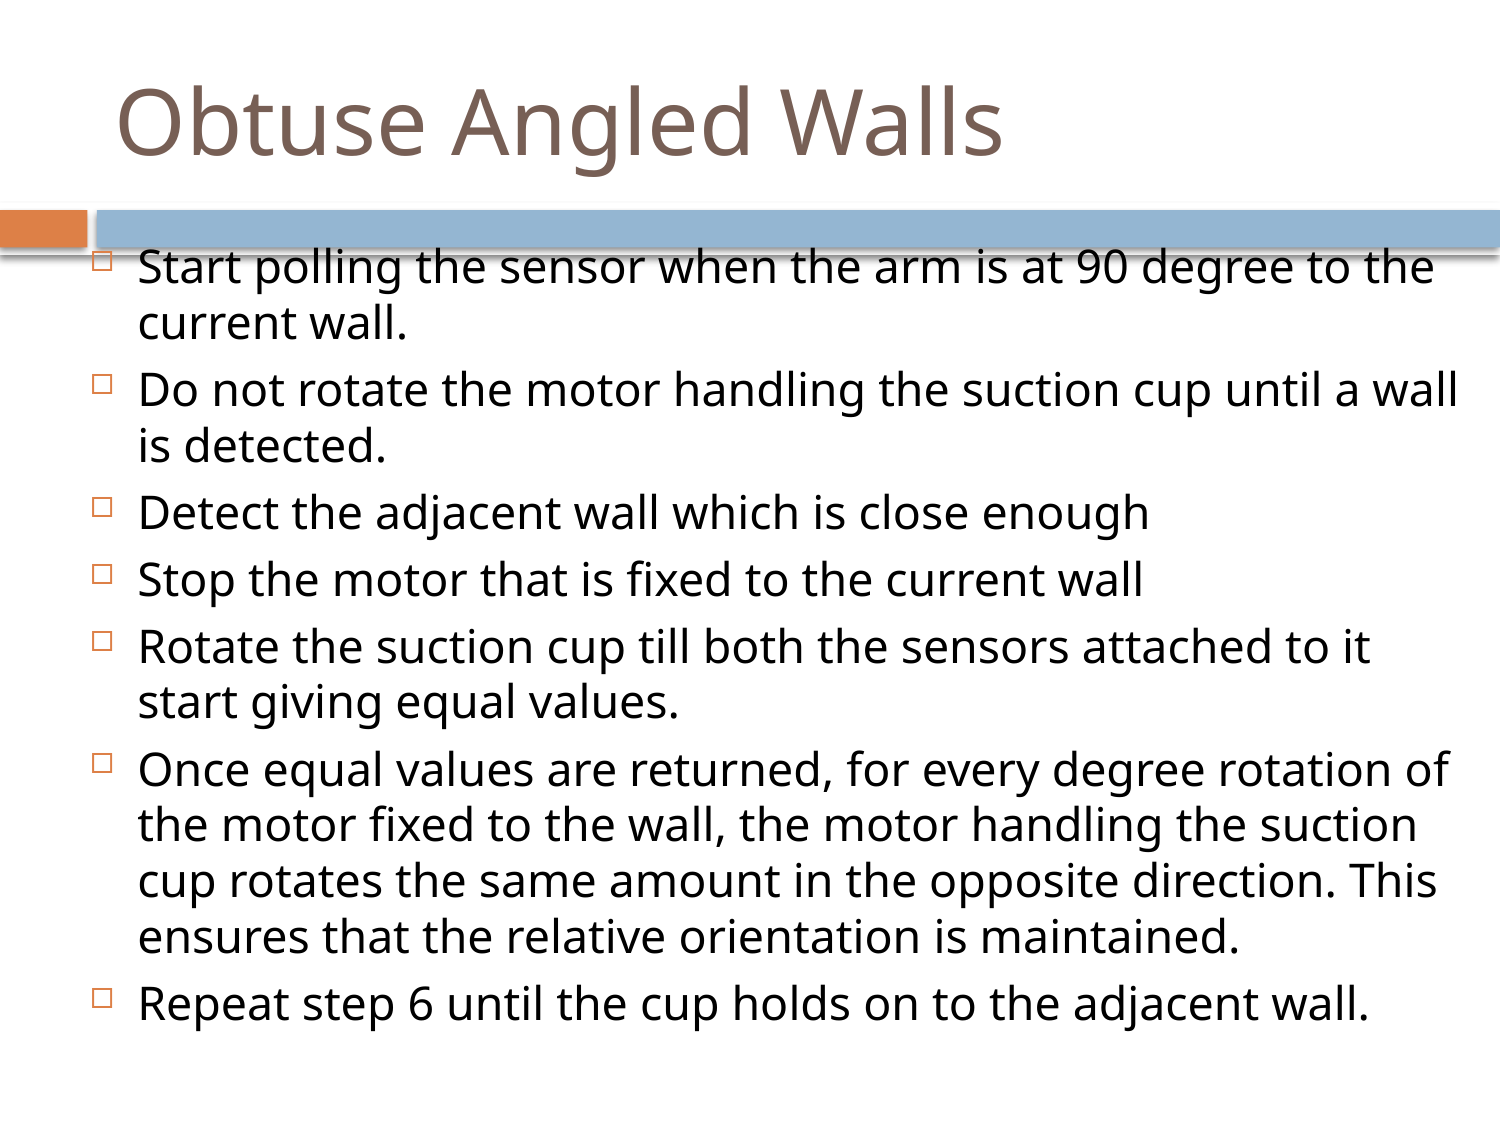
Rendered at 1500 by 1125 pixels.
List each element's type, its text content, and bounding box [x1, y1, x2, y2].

list Start polling the sensor when the arm is at 90 degree to the current wall. Do not rotate the motor handling the suction cup until a wall is detected. Detect the adjacent wall which is close enough Stop the motor that is fixed to the current wall Rotate the suction cup till both the sensors attached to it start giving equal values. Once equal values are returned, for every degree rotation of the motor fixed to the wall, the motor handling the suction cup rotates the same amount in the opposite direction. This ensures that the relative orientation is maintained. Repeat step 6 until the cup holds on to the adjacent wall. [75, 162, 1475, 1088]
title Obtuse Angled Walls [99, 37, 1438, 162]
